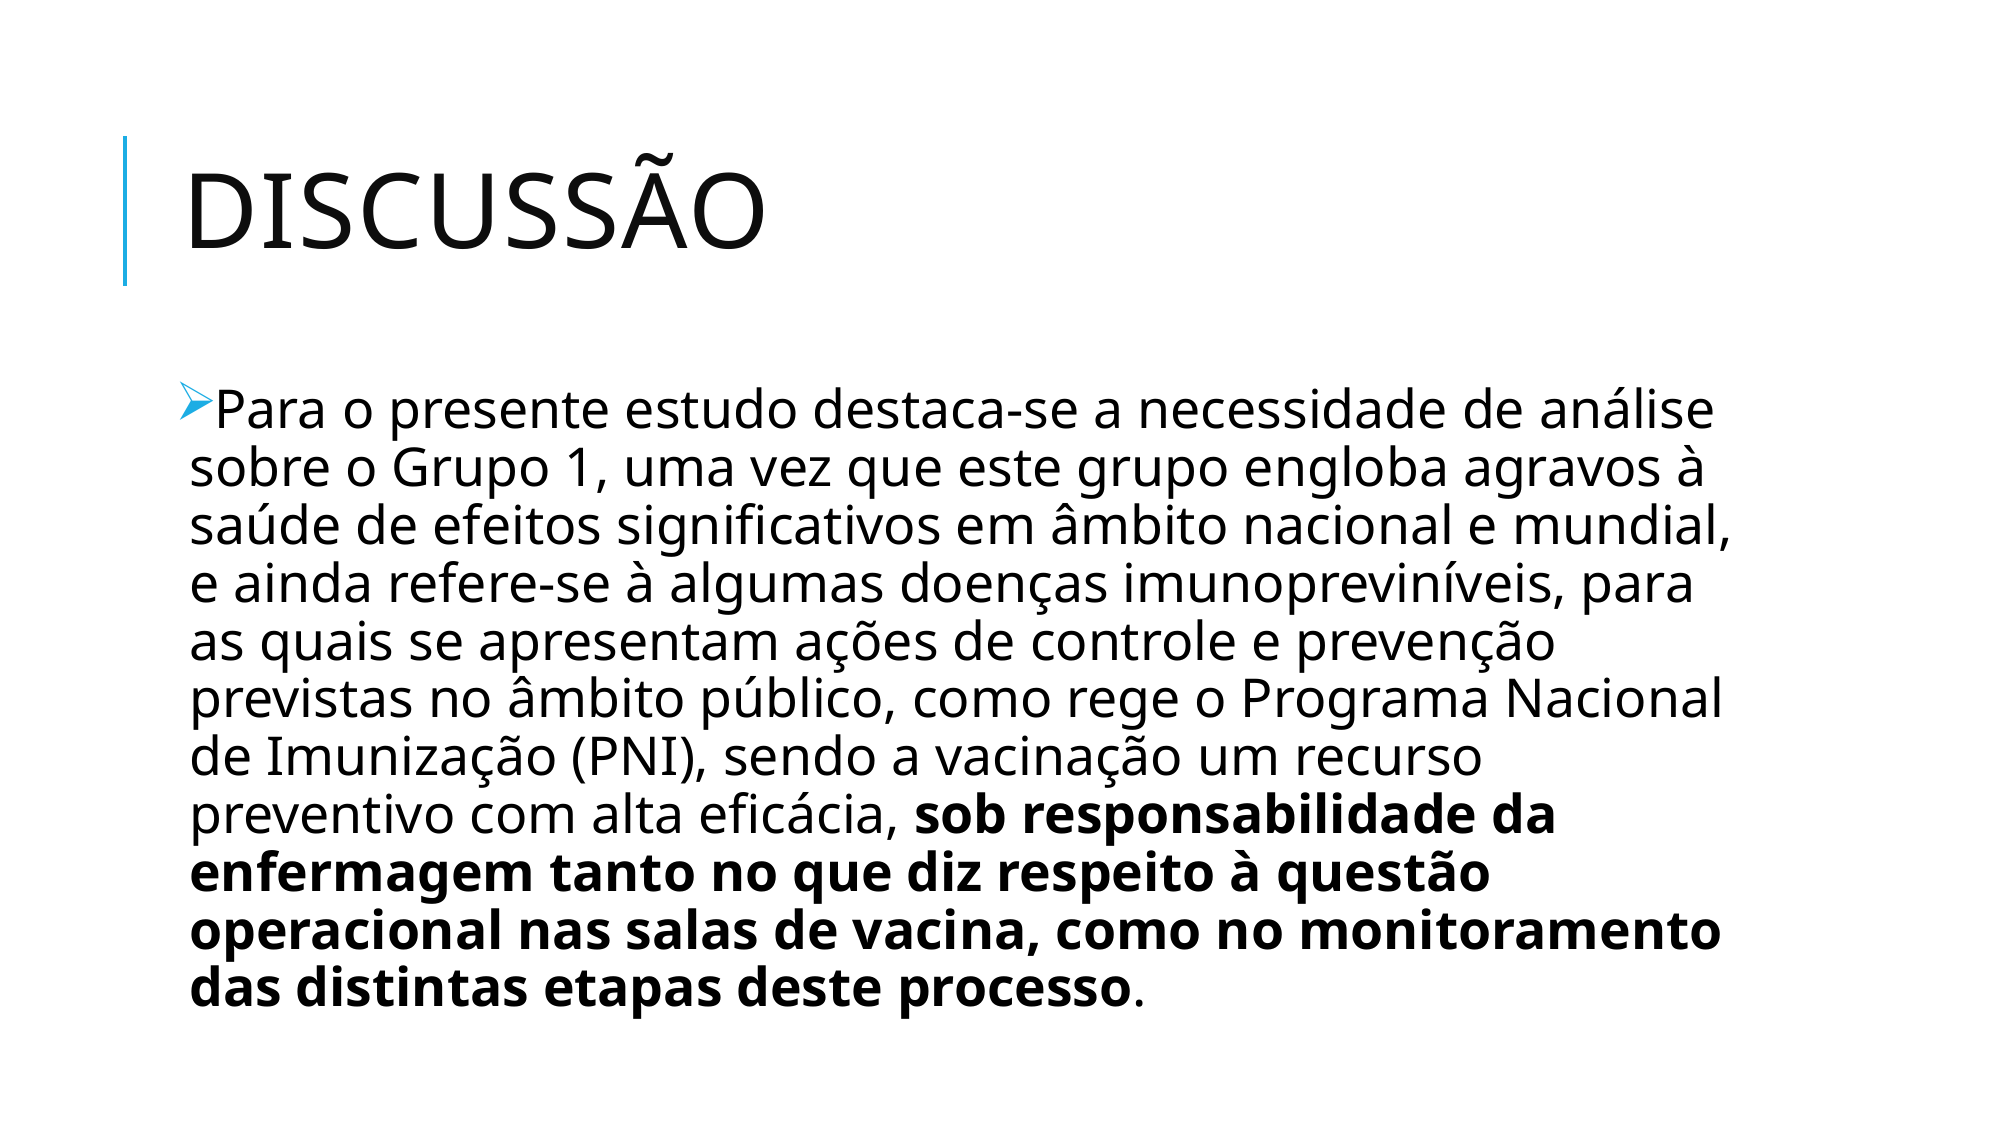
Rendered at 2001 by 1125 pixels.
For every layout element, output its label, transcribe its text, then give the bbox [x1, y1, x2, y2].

list Para o presente estudo destaca-se a necessidade de análise sobre o Grupo 1, uma vez que este grupo engloba agravos à saúde de efeitos significativos em âmbito nacional e mundial, e ainda refere-se à algumas doenças imunopreviníveis, para as quais se apresentam ações de controle e prevenção previstas no âmbito público, como rege o Programa Nacional de Imunização (PNI), sendo a vacinação um recurso preventivo com alta eficácia, sob responsabilidade da enfermagem tanto no que diz respeito à questão operacional nas salas de vacina, como no monitoramento das distintas etapas deste processo. [168, 375, 1763, 1035]
title DISCUSSÃO [168, 96, 1763, 342]
